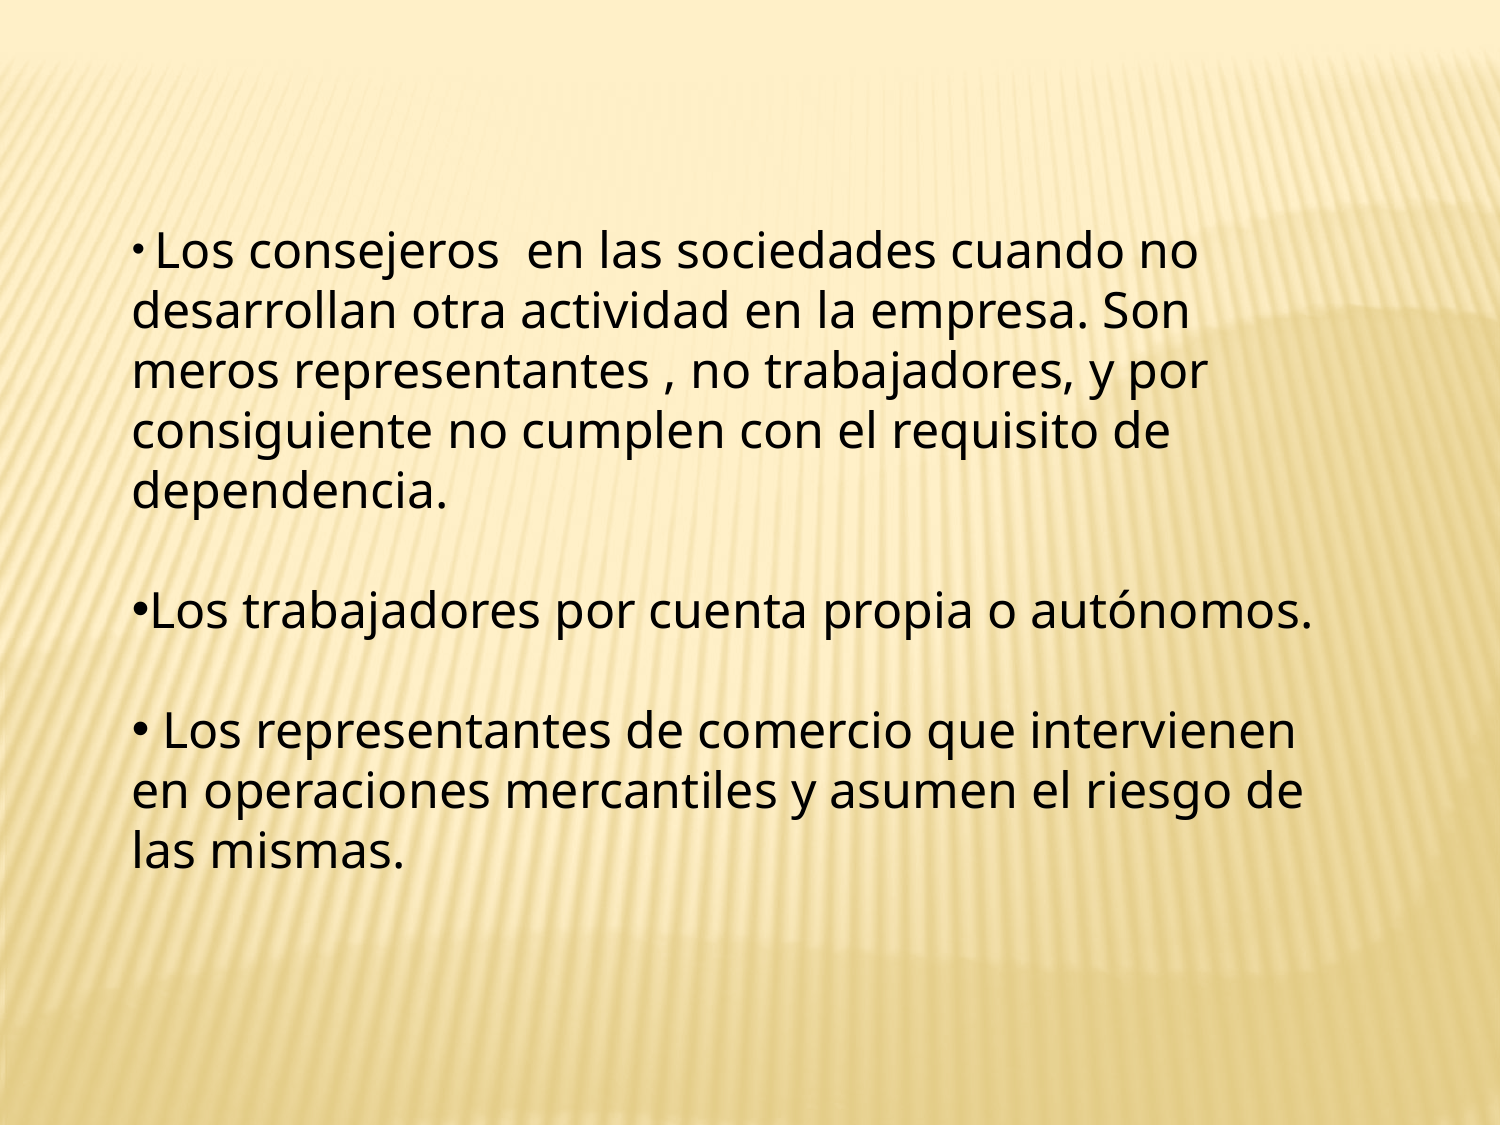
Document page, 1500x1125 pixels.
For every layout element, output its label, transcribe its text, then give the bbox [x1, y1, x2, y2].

text_box Los consejeros en las sociedades cuando no desarrollan otra actividad en la empresa. Son meros representantes , no trabajadores, y por consiguiente no cumplen con el requisito de dependencia. Los trabajadores por cuenta propia o autónomos. Los representantes de comercio que intervienen en operaciones mercantiles y asumen el riesgo de las mismas. [117, 210, 1336, 1125]
